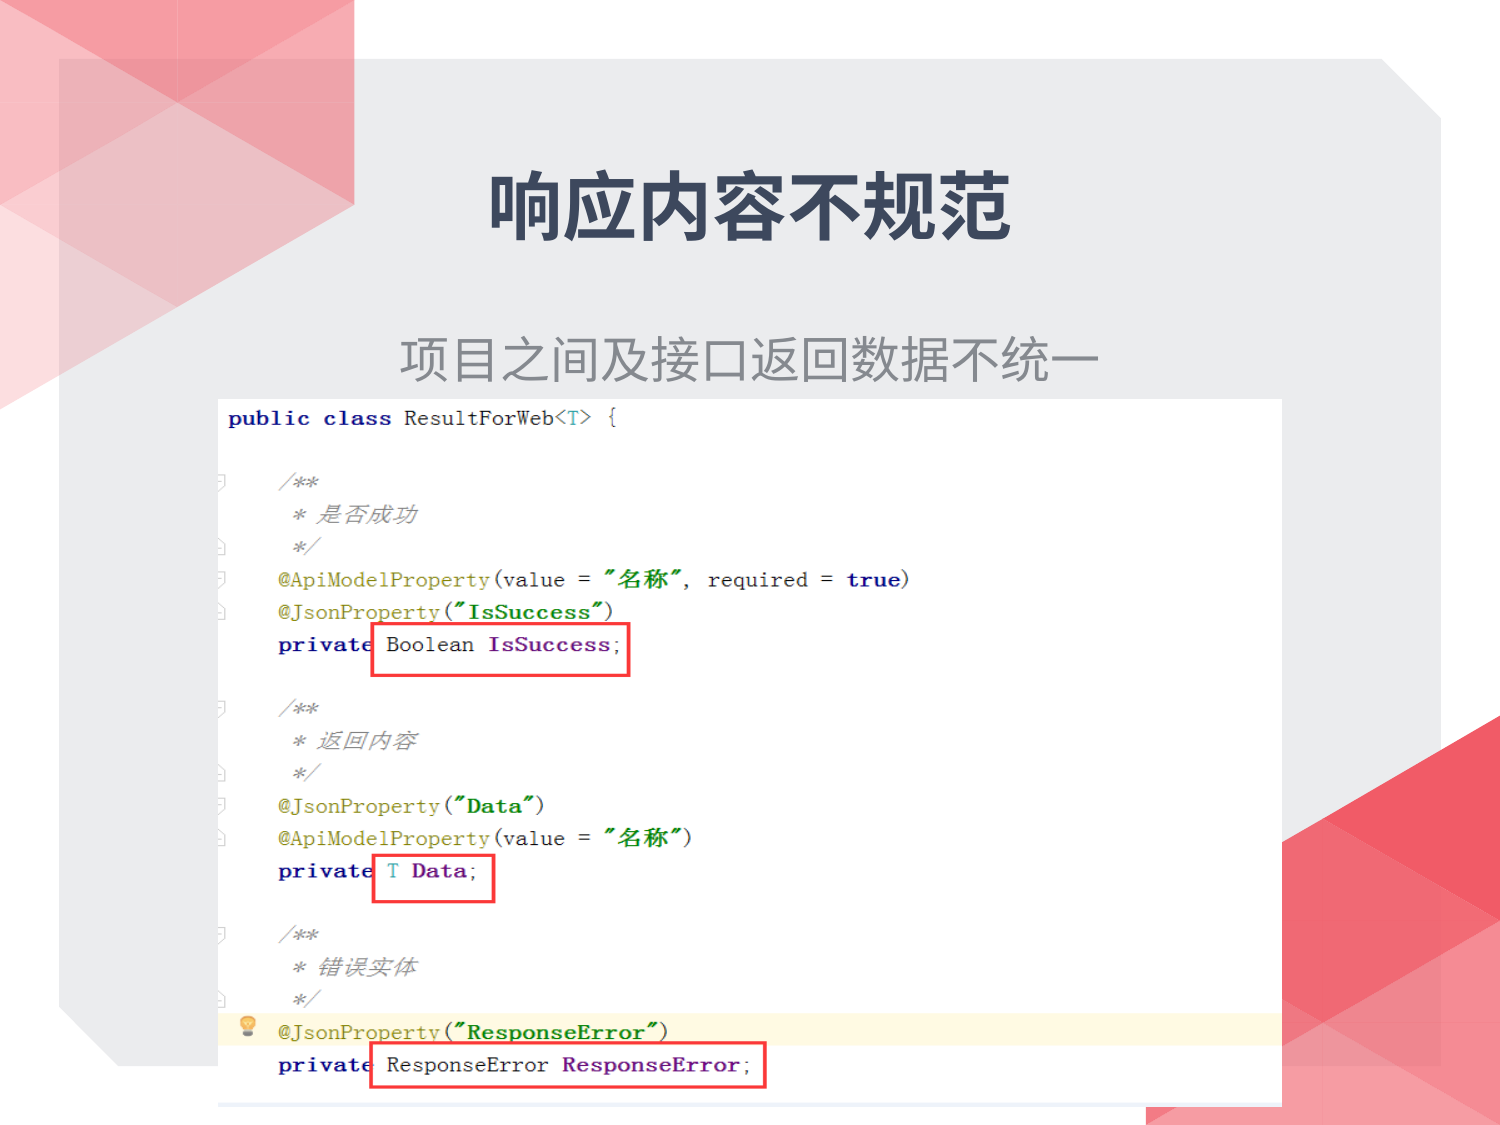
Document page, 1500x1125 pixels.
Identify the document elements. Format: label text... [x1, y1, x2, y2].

picture [218, 399, 1282, 1107]
text_box 项目之间及接口返回数据不统一 [100, 313, 1400, 428]
title 响应内容不规范 [100, 70, 1400, 250]
